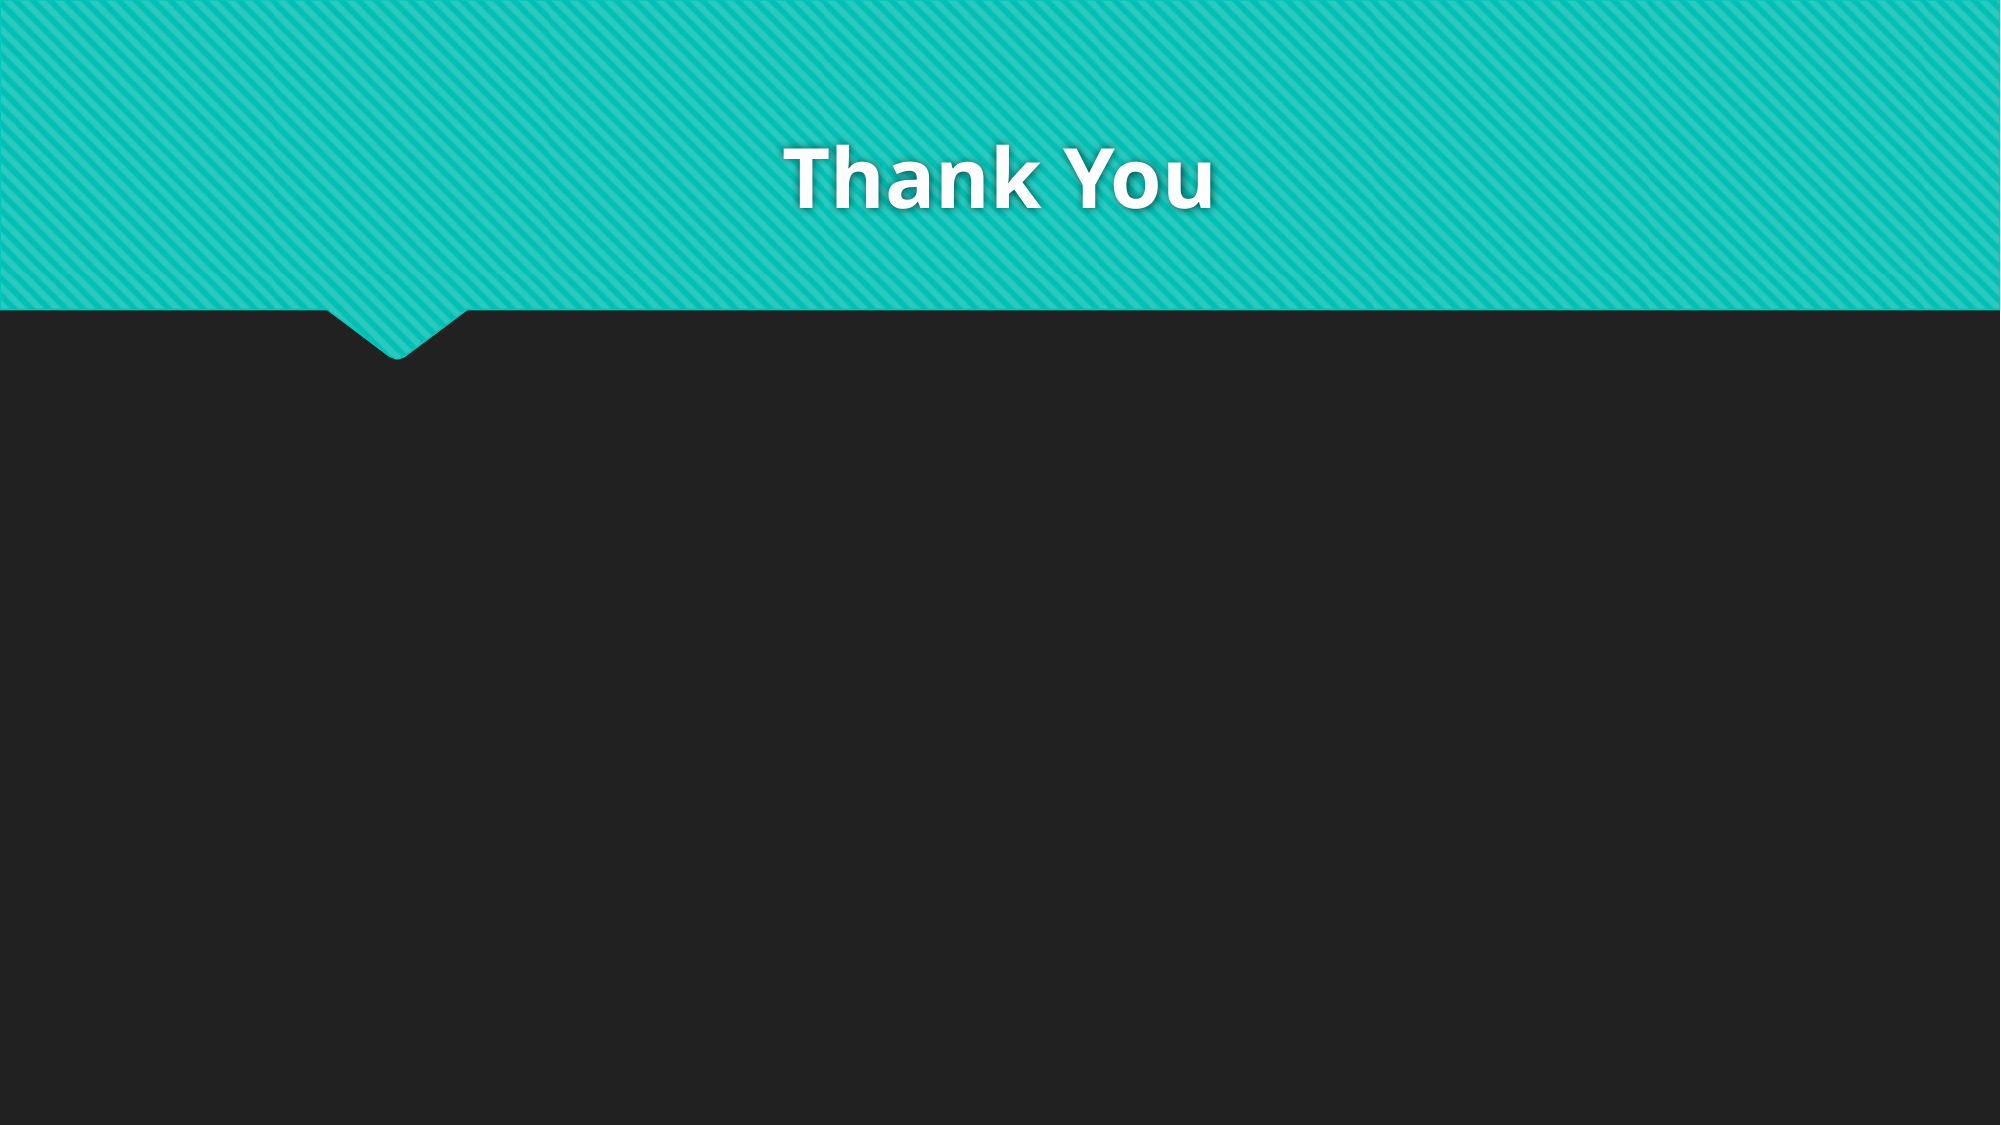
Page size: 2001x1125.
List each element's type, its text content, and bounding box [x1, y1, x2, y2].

title Thank You [132, 73, 1868, 233]
